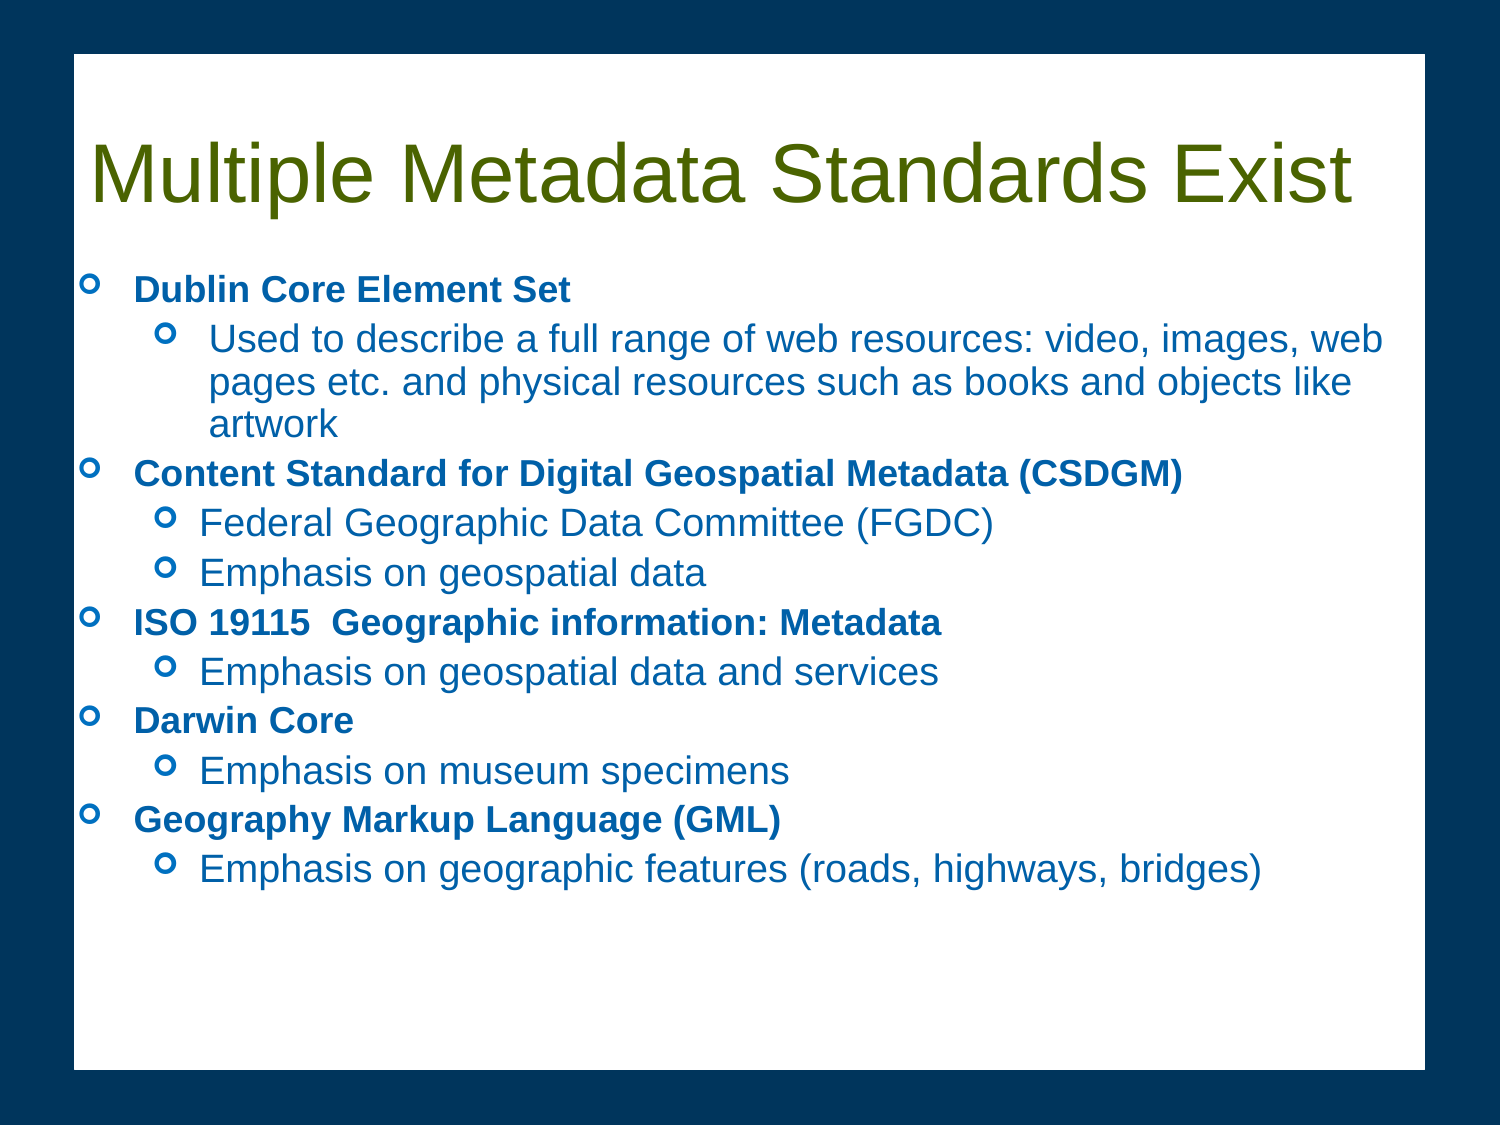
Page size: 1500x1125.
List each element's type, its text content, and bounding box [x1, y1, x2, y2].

text_box Dublin Core Element Set Used to describe a full range of web resources: video, images, web pages etc. and physical resources such as books and objects like artwork Content Standard for Digital Geospatial Metadata (CSDGM) Federal Geographic Data Committee (FGDC) Emphasis on geospatial data ISO 19115 Geographic information: Metadata Emphasis on geospatial data and services Darwin Core Emphasis on museum specimens Geography Markup Language (GML) Emphasis on geographic features (roads, highways, bridges) [62, 262, 1500, 1125]
text_box Multiple Metadata Standards Exist [74, 75, 1425, 262]
